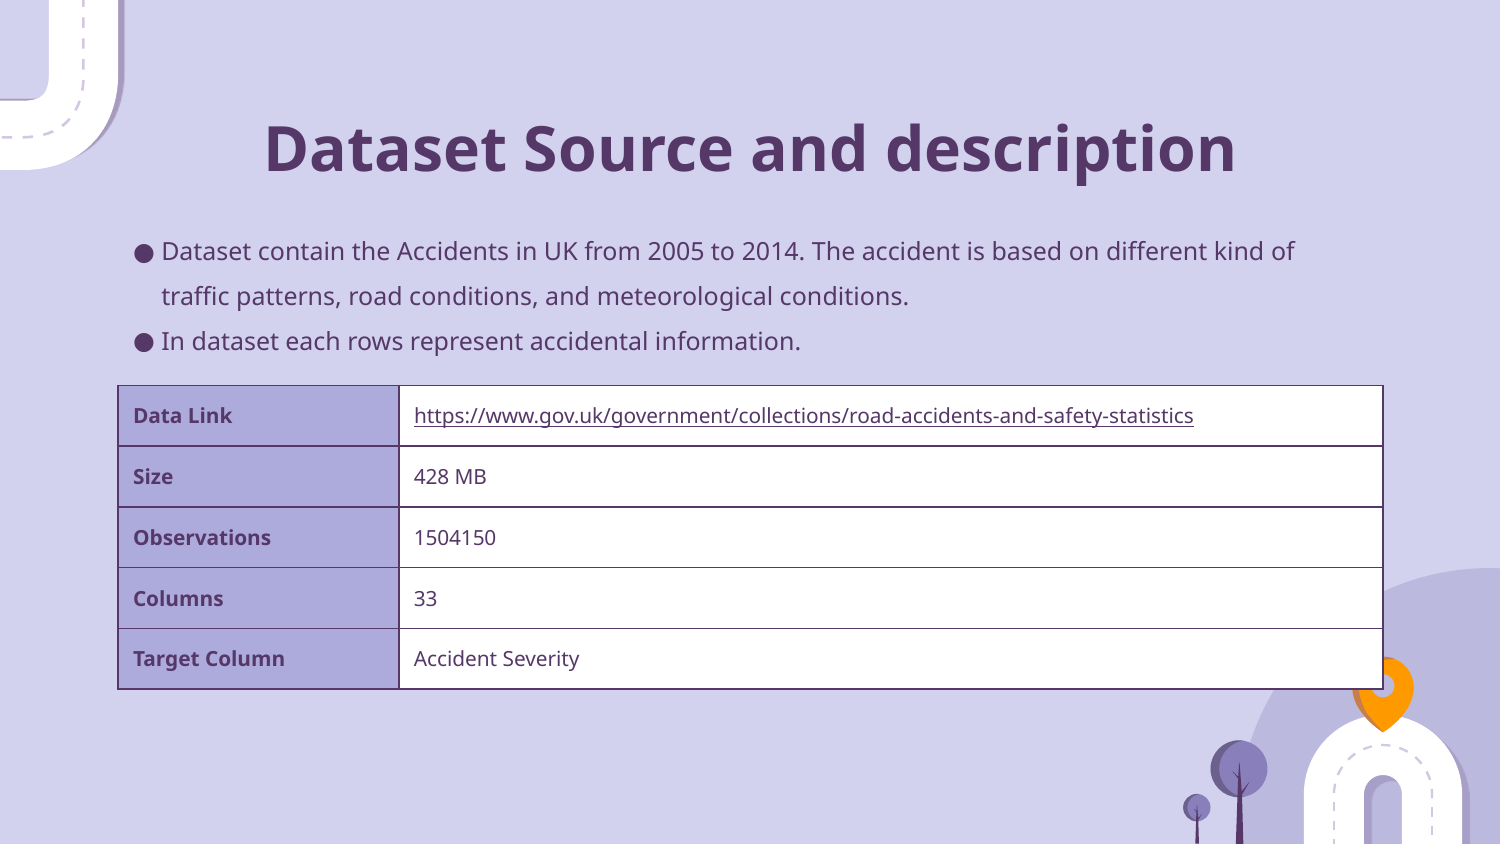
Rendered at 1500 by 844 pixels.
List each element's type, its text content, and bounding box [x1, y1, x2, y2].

table_cell 33 [400, 568, 1382, 628]
table_cell 1504150 [400, 508, 1382, 567]
table_cell Size [119, 447, 398, 506]
list Dataset contain the Accidents in UK from 2005 to 2014. The accident is based on different kind of traffic patterns, road conditions, and meteorological conditions. In dataset each rows represent accidental information. [118, 205, 1382, 368]
table_cell Columns [119, 568, 398, 628]
table_cell Observations [119, 508, 398, 567]
title Dataset Source and description [119, 93, 1383, 188]
table_cell Target Column [119, 629, 398, 688]
table_header Data Link [119, 386, 398, 445]
table_cell 428 MB [400, 447, 1382, 506]
table_cell Accident Severity [400, 629, 1382, 688]
table_header https://www.gov.uk/government/collections/road-accidents-and-safety-statistics [400, 386, 1382, 445]
